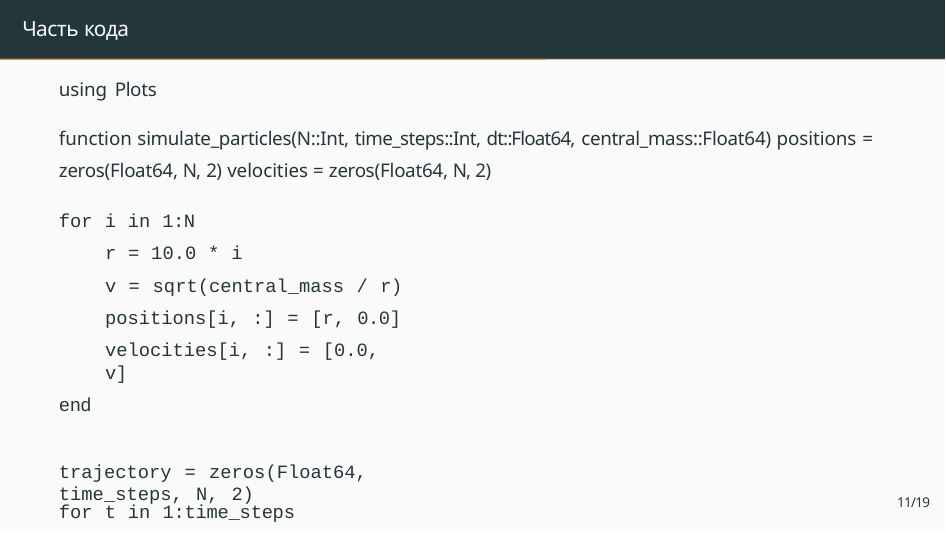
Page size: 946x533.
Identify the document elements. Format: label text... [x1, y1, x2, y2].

text_box 11/19 [895, 491, 931, 511]
text_box using Plots function simulate_particles(N::Int, time_steps::Int, dt::Float64, central_mass::Float64) positions = zeros(Float64, N, 2) velocities = zeros(Float64, N, 2) for i in 1:N r = 10.0 * i v = sqrt(central_mass / r) positions[i, :] = [r, 0.0] velocities[i, :] = [0.0, v] end trajectory = zeros(Float64, time_steps, N, 2) [56, 75, 877, 505]
title Часть кода [20, 13, 131, 57]
text_box for t in 1:time_steps [56, 497, 303, 523]
title Часть кода [20, 68, 131, 105]
